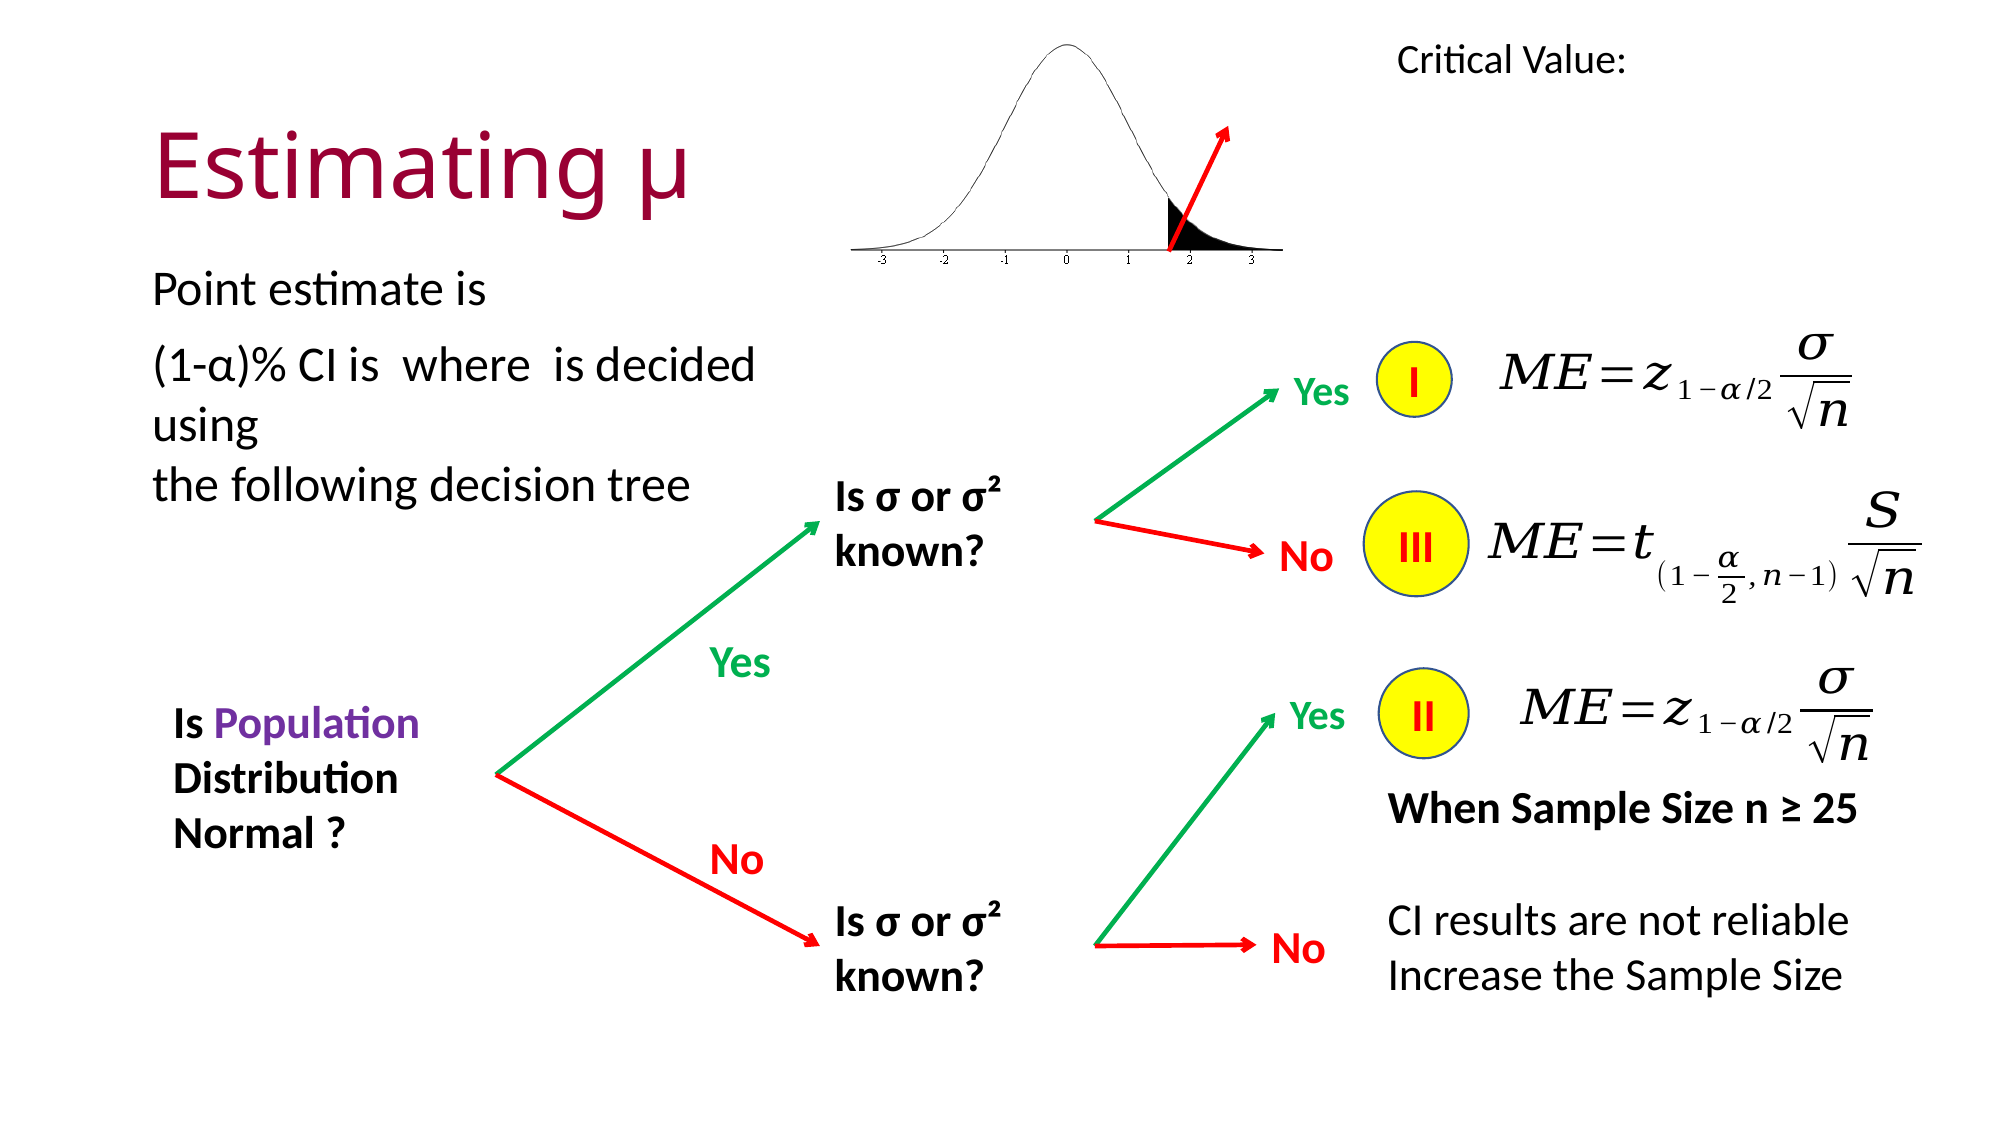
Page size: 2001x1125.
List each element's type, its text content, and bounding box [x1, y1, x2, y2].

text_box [1168, 125, 1229, 252]
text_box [495, 775, 820, 947]
text_box Is σ or σ² known? [819, 883, 1095, 1009]
text_box Is Population Distribution Normal ? [158, 684, 495, 865]
text_box No [1256, 909, 1341, 980]
text_box II [1377, 667, 1470, 760]
text_box I [1375, 340, 1453, 418]
text_box CI results are not reliable Increase the Sample Size [1372, 882, 1902, 1007]
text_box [495, 521, 820, 775]
text_box Is σ or σ² known? [819, 458, 1095, 584]
title Estimating μ [137, 59, 1000, 278]
text_box When Sample Size n ≥ 25 [1372, 769, 1908, 840]
text_box Yes [1275, 680, 1361, 746]
text_box Yes [1279, 356, 1365, 421]
text_box No [1264, 518, 1349, 589]
text_box III [1362, 490, 1470, 598]
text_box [1094, 388, 1272, 522]
picture [850, 39, 1288, 268]
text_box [1094, 521, 1264, 554]
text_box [1094, 713, 1268, 947]
